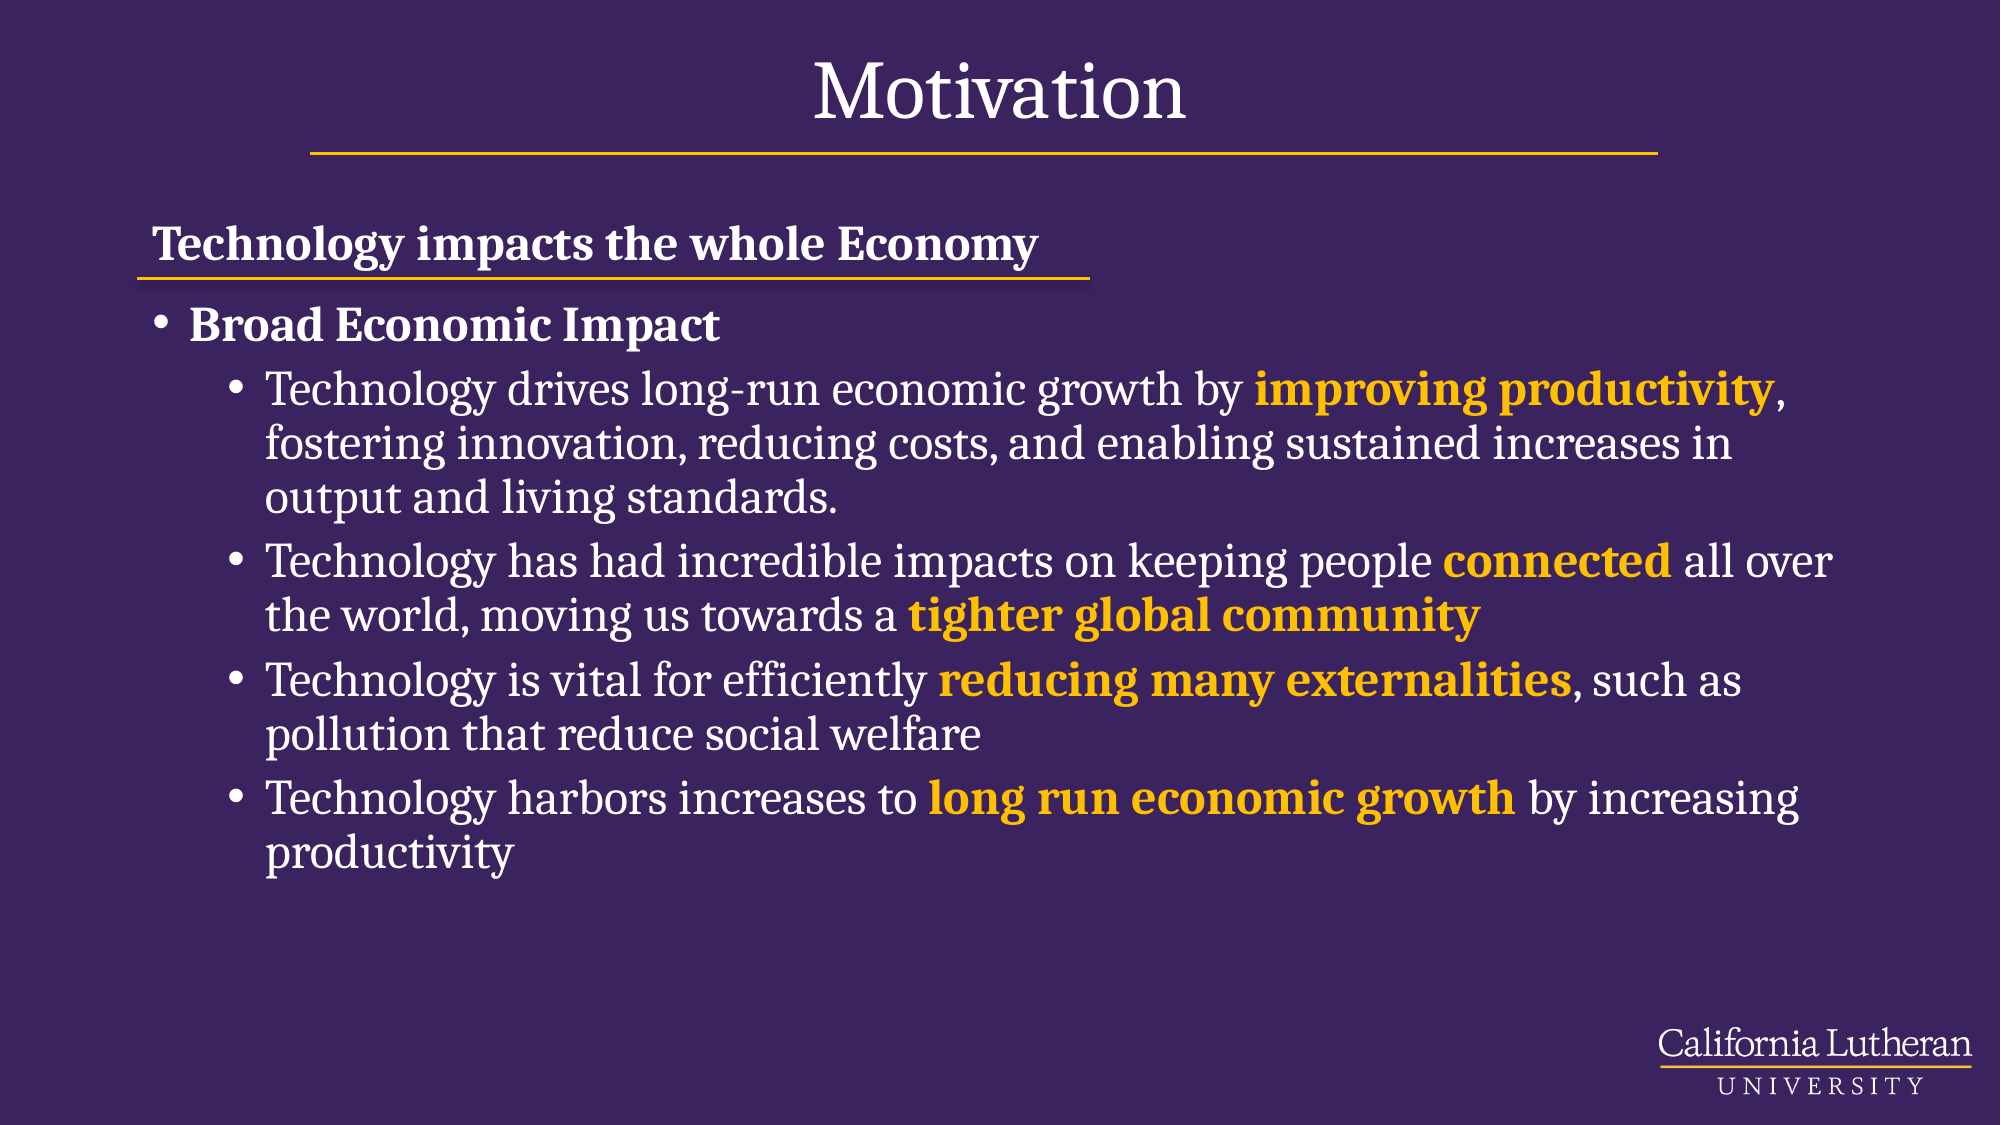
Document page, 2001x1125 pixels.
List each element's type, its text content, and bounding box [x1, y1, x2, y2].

title Motivation [137, 29, 1863, 154]
text_box Technology impacts the whole Economy [137, 203, 1969, 278]
picture [1630, 998, 2000, 1123]
list Broad Economic Impact Technology drives long-run economic growth by improving productivity, fostering innovation, reducing costs, and enabling sustained increases in output and living standards. Technology has had incredible impacts on keeping people connected all over the world, moving us towards a tighter global community Technology is vital for efficiently reducing many externalities, such as pollution that reduce social welfare Technology harbors increases to long run economic growth by increasing productivity [137, 290, 1863, 1096]
